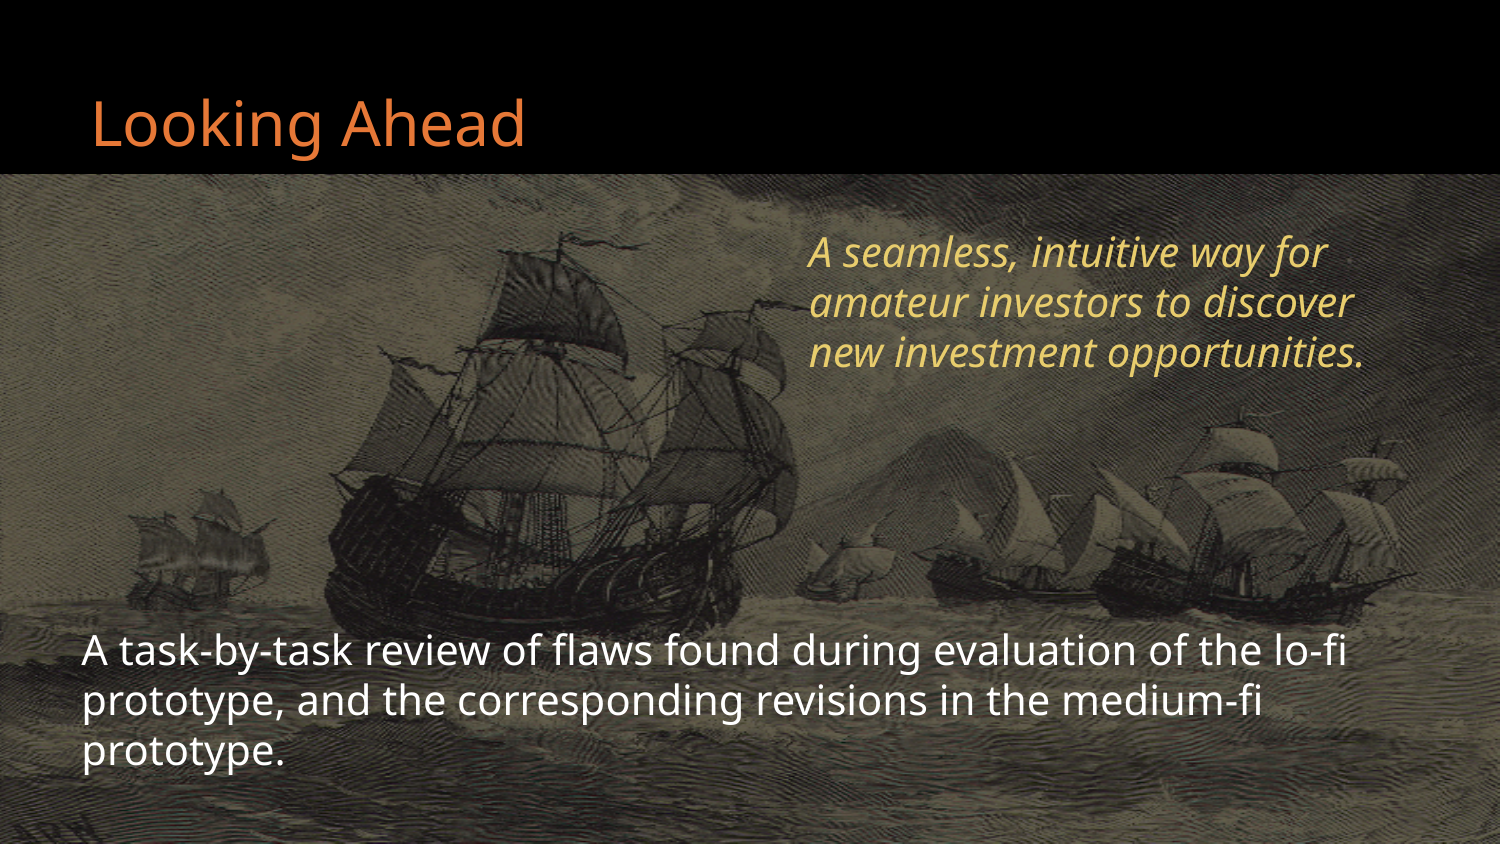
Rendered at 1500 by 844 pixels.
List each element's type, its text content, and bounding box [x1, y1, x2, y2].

picture [0, 174, 1500, 844]
title Looking Ahead [75, 33, 1425, 172]
